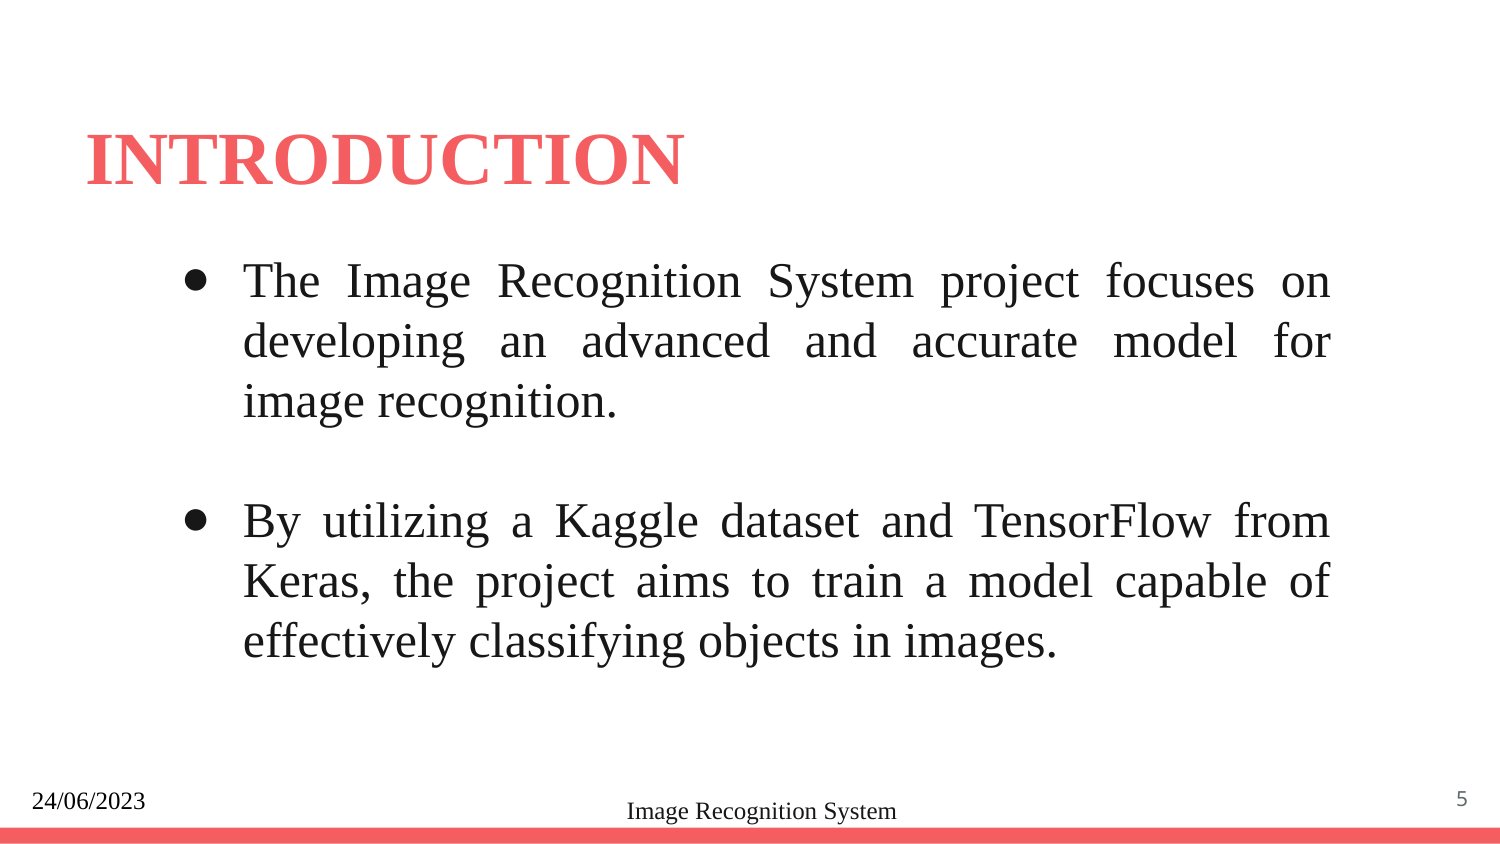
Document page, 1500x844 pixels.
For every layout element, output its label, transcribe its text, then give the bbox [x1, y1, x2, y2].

title INTRODUCTION [70, 94, 1430, 229]
text_box The Image Recognition System project focuses on developing an advanced and accurate model for image recognition. By utilizing a Kaggle dataset and TensorFlow from Keras, the project aims to train a model capable of effectively classifying objects in images. [153, 172, 1347, 844]
slide_number ‹#› [1392, 767, 1483, 833]
